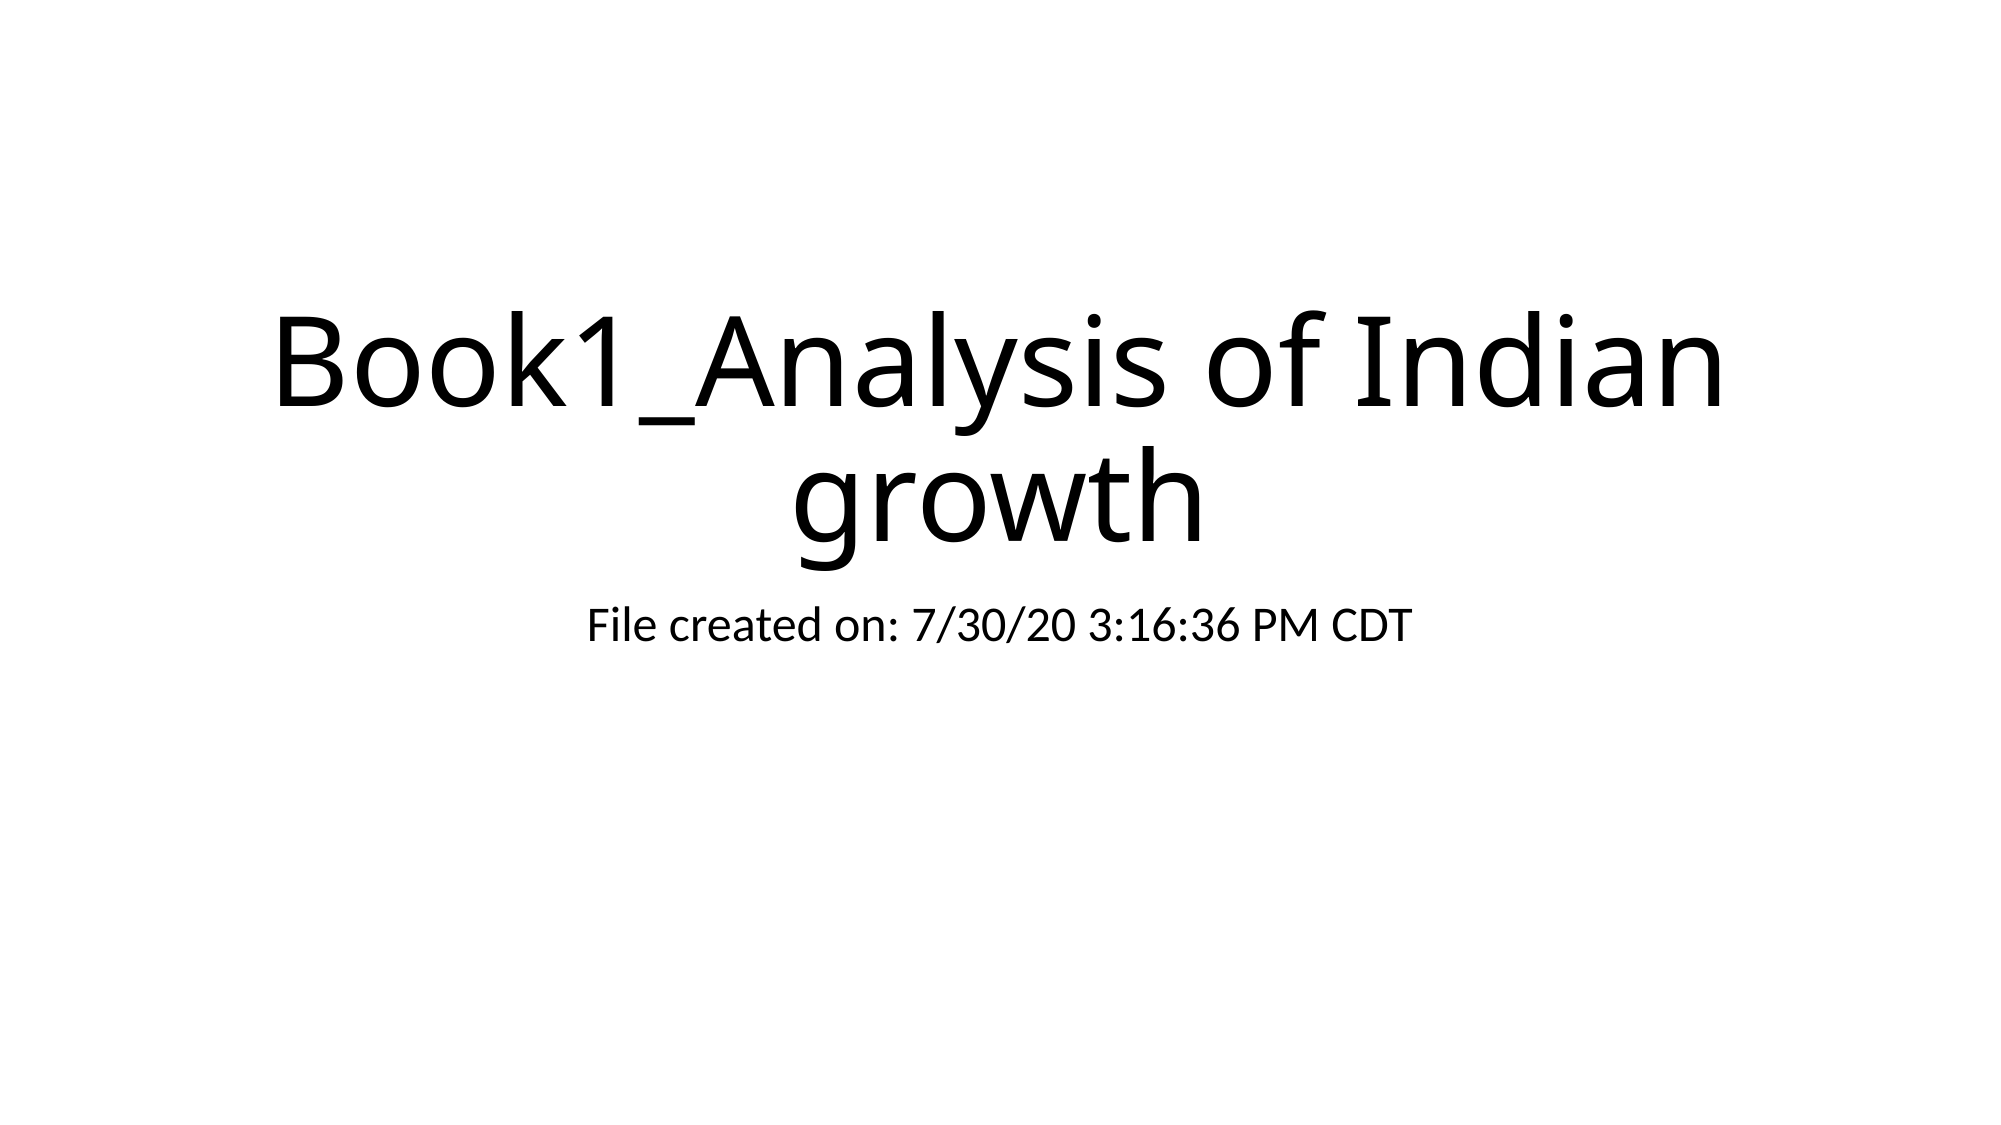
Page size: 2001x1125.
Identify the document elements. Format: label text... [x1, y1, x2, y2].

subtitle File created on: 7/30/20 3:16:36 PM CDT [249, 590, 1750, 863]
title Book1_Analysis of Indian growth [249, 184, 1750, 576]
